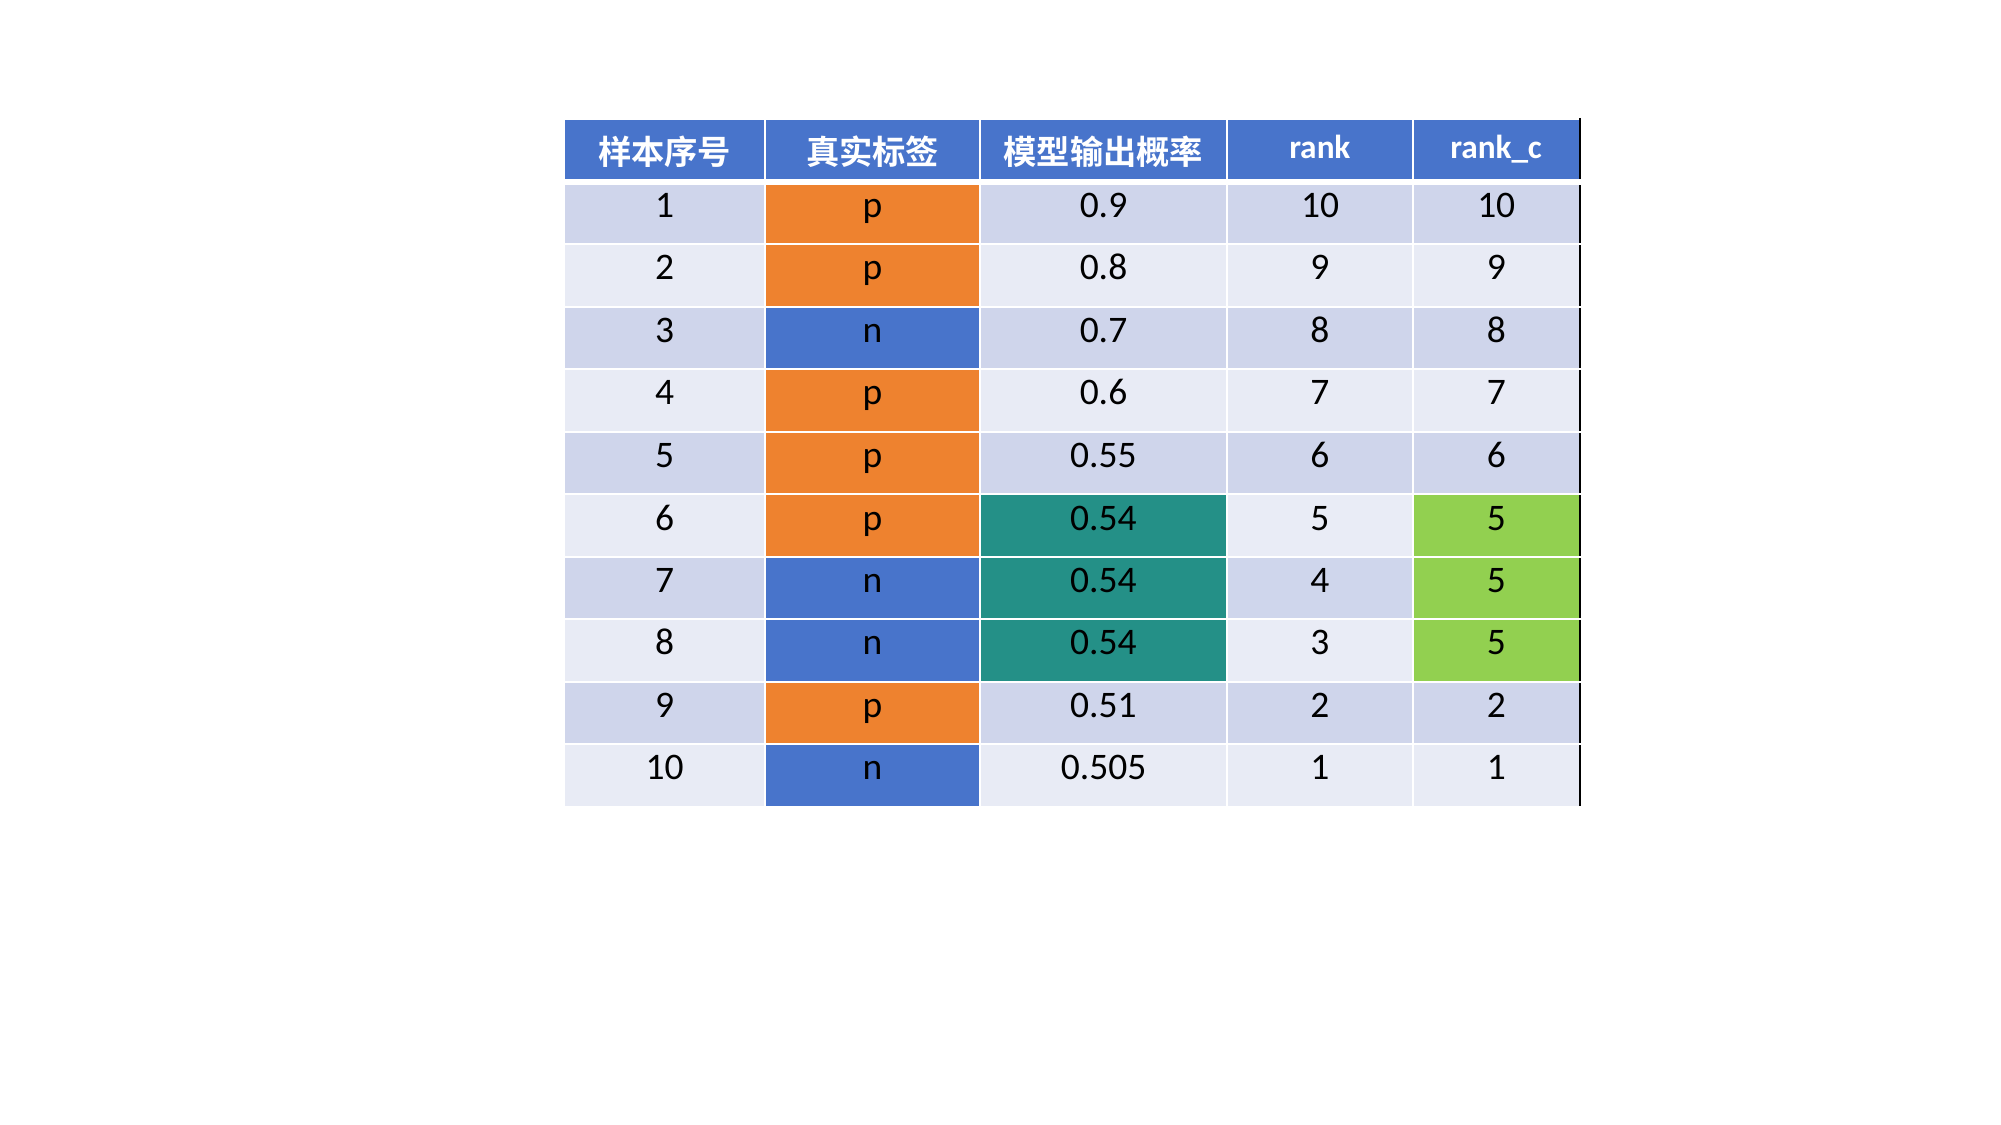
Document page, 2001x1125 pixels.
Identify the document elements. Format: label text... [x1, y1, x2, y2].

table_cell n [766, 620, 979, 681]
table_cell 5 [1414, 495, 1579, 556]
table_cell 10 [565, 745, 764, 806]
table_header rank_c [1414, 120, 1579, 179]
table_cell p [766, 245, 979, 306]
table_cell 5 [1414, 558, 1579, 618]
table_cell 8 [565, 620, 764, 681]
table_cell 0.9 [981, 185, 1226, 243]
table_cell p [766, 683, 979, 743]
table_cell 6 [1414, 433, 1579, 493]
table_cell 7 [1414, 370, 1579, 431]
table_cell 5 [565, 433, 764, 493]
table_cell 4 [565, 370, 764, 431]
table_cell 0.51 [981, 683, 1226, 743]
table_cell p [766, 370, 979, 431]
table_cell 1 [565, 185, 764, 243]
table_cell 0.54 [981, 495, 1226, 556]
table_cell n [766, 745, 979, 806]
table_cell 2 [1228, 683, 1412, 743]
table_cell 5 [1414, 620, 1579, 681]
table_cell 1 [1414, 745, 1579, 806]
table_cell n [766, 308, 979, 368]
table_cell 0.54 [981, 620, 1226, 681]
table_cell 0.6 [981, 370, 1226, 431]
table_cell 0.55 [981, 433, 1226, 493]
table_cell 10 [1228, 185, 1412, 243]
table_cell 7 [1228, 370, 1412, 431]
table_cell n [766, 558, 979, 618]
table_header 真实标签 [766, 120, 979, 179]
table_cell 10 [1414, 185, 1579, 243]
table_cell 2 [1414, 683, 1579, 743]
table_cell 5 [1228, 495, 1412, 556]
table_cell p [766, 495, 979, 556]
table_header rank [1228, 120, 1412, 179]
table_cell 9 [565, 683, 764, 743]
table_cell 0.8 [981, 245, 1226, 306]
table_cell p [766, 185, 979, 243]
table_cell 2 [565, 245, 764, 306]
table_cell 6 [565, 495, 764, 556]
table_cell 0.7 [981, 308, 1226, 368]
table_cell 0.54 [981, 558, 1226, 618]
table_cell 4 [1228, 558, 1412, 618]
table_cell 6 [1228, 433, 1412, 493]
table_cell 9 [1414, 245, 1579, 306]
table_cell 1 [1228, 745, 1412, 806]
table_header 模型输出概率 [981, 120, 1226, 179]
table_cell 3 [565, 308, 764, 368]
table_header 样本序号 [565, 120, 764, 179]
table_cell 8 [1228, 308, 1412, 368]
table_cell 0.505 [981, 745, 1226, 806]
table_cell 3 [1228, 620, 1412, 681]
table_cell p [766, 433, 979, 493]
table_cell 7 [565, 558, 764, 618]
table_cell 8 [1414, 308, 1579, 368]
table_cell 9 [1228, 245, 1412, 306]
